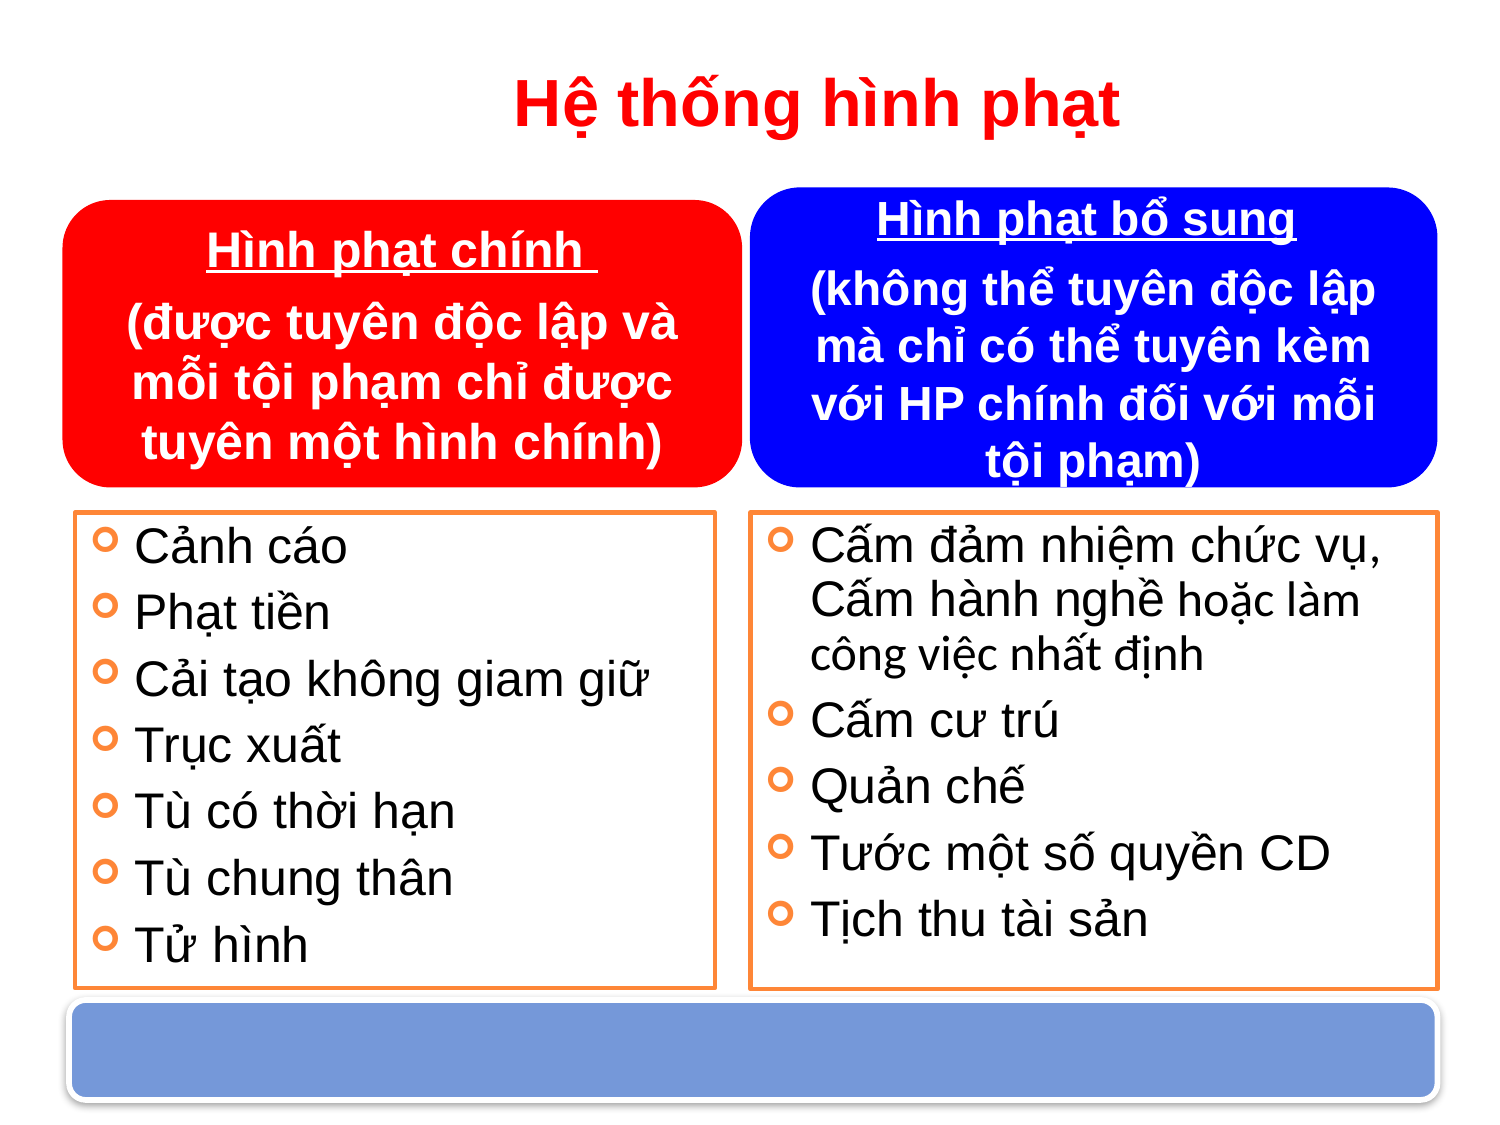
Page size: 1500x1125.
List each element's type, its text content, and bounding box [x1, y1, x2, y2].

text_box [69, 999, 1438, 1100]
title Hệ thống hình phạt [99, 24, 1388, 176]
text_box Hình phạt bổ sung (không thể tuyên độc lập mà chỉ có thể tuyên kèm với HP chính đối với mỗi tội phạm) [749, 187, 1438, 488]
text_box Cảnh cáo Phạt tiền Cải tạo không giam giữ Trục xuất Tù có thời hạn Tù chung thân Tử hình [75, 512, 715, 989]
text_box Hình phạt chính (được tuyên độc lập và mỗi tội phạm chỉ được tuyên một hình chính) [62, 199, 743, 488]
text_box Cấm đảm nhiệm chức vụ, Cấm hành nghề hoặc làm công việc nhất định Cấm cư trú Quản chế Tước một số quyền CD Tịch thu tài sản [750, 512, 1438, 990]
